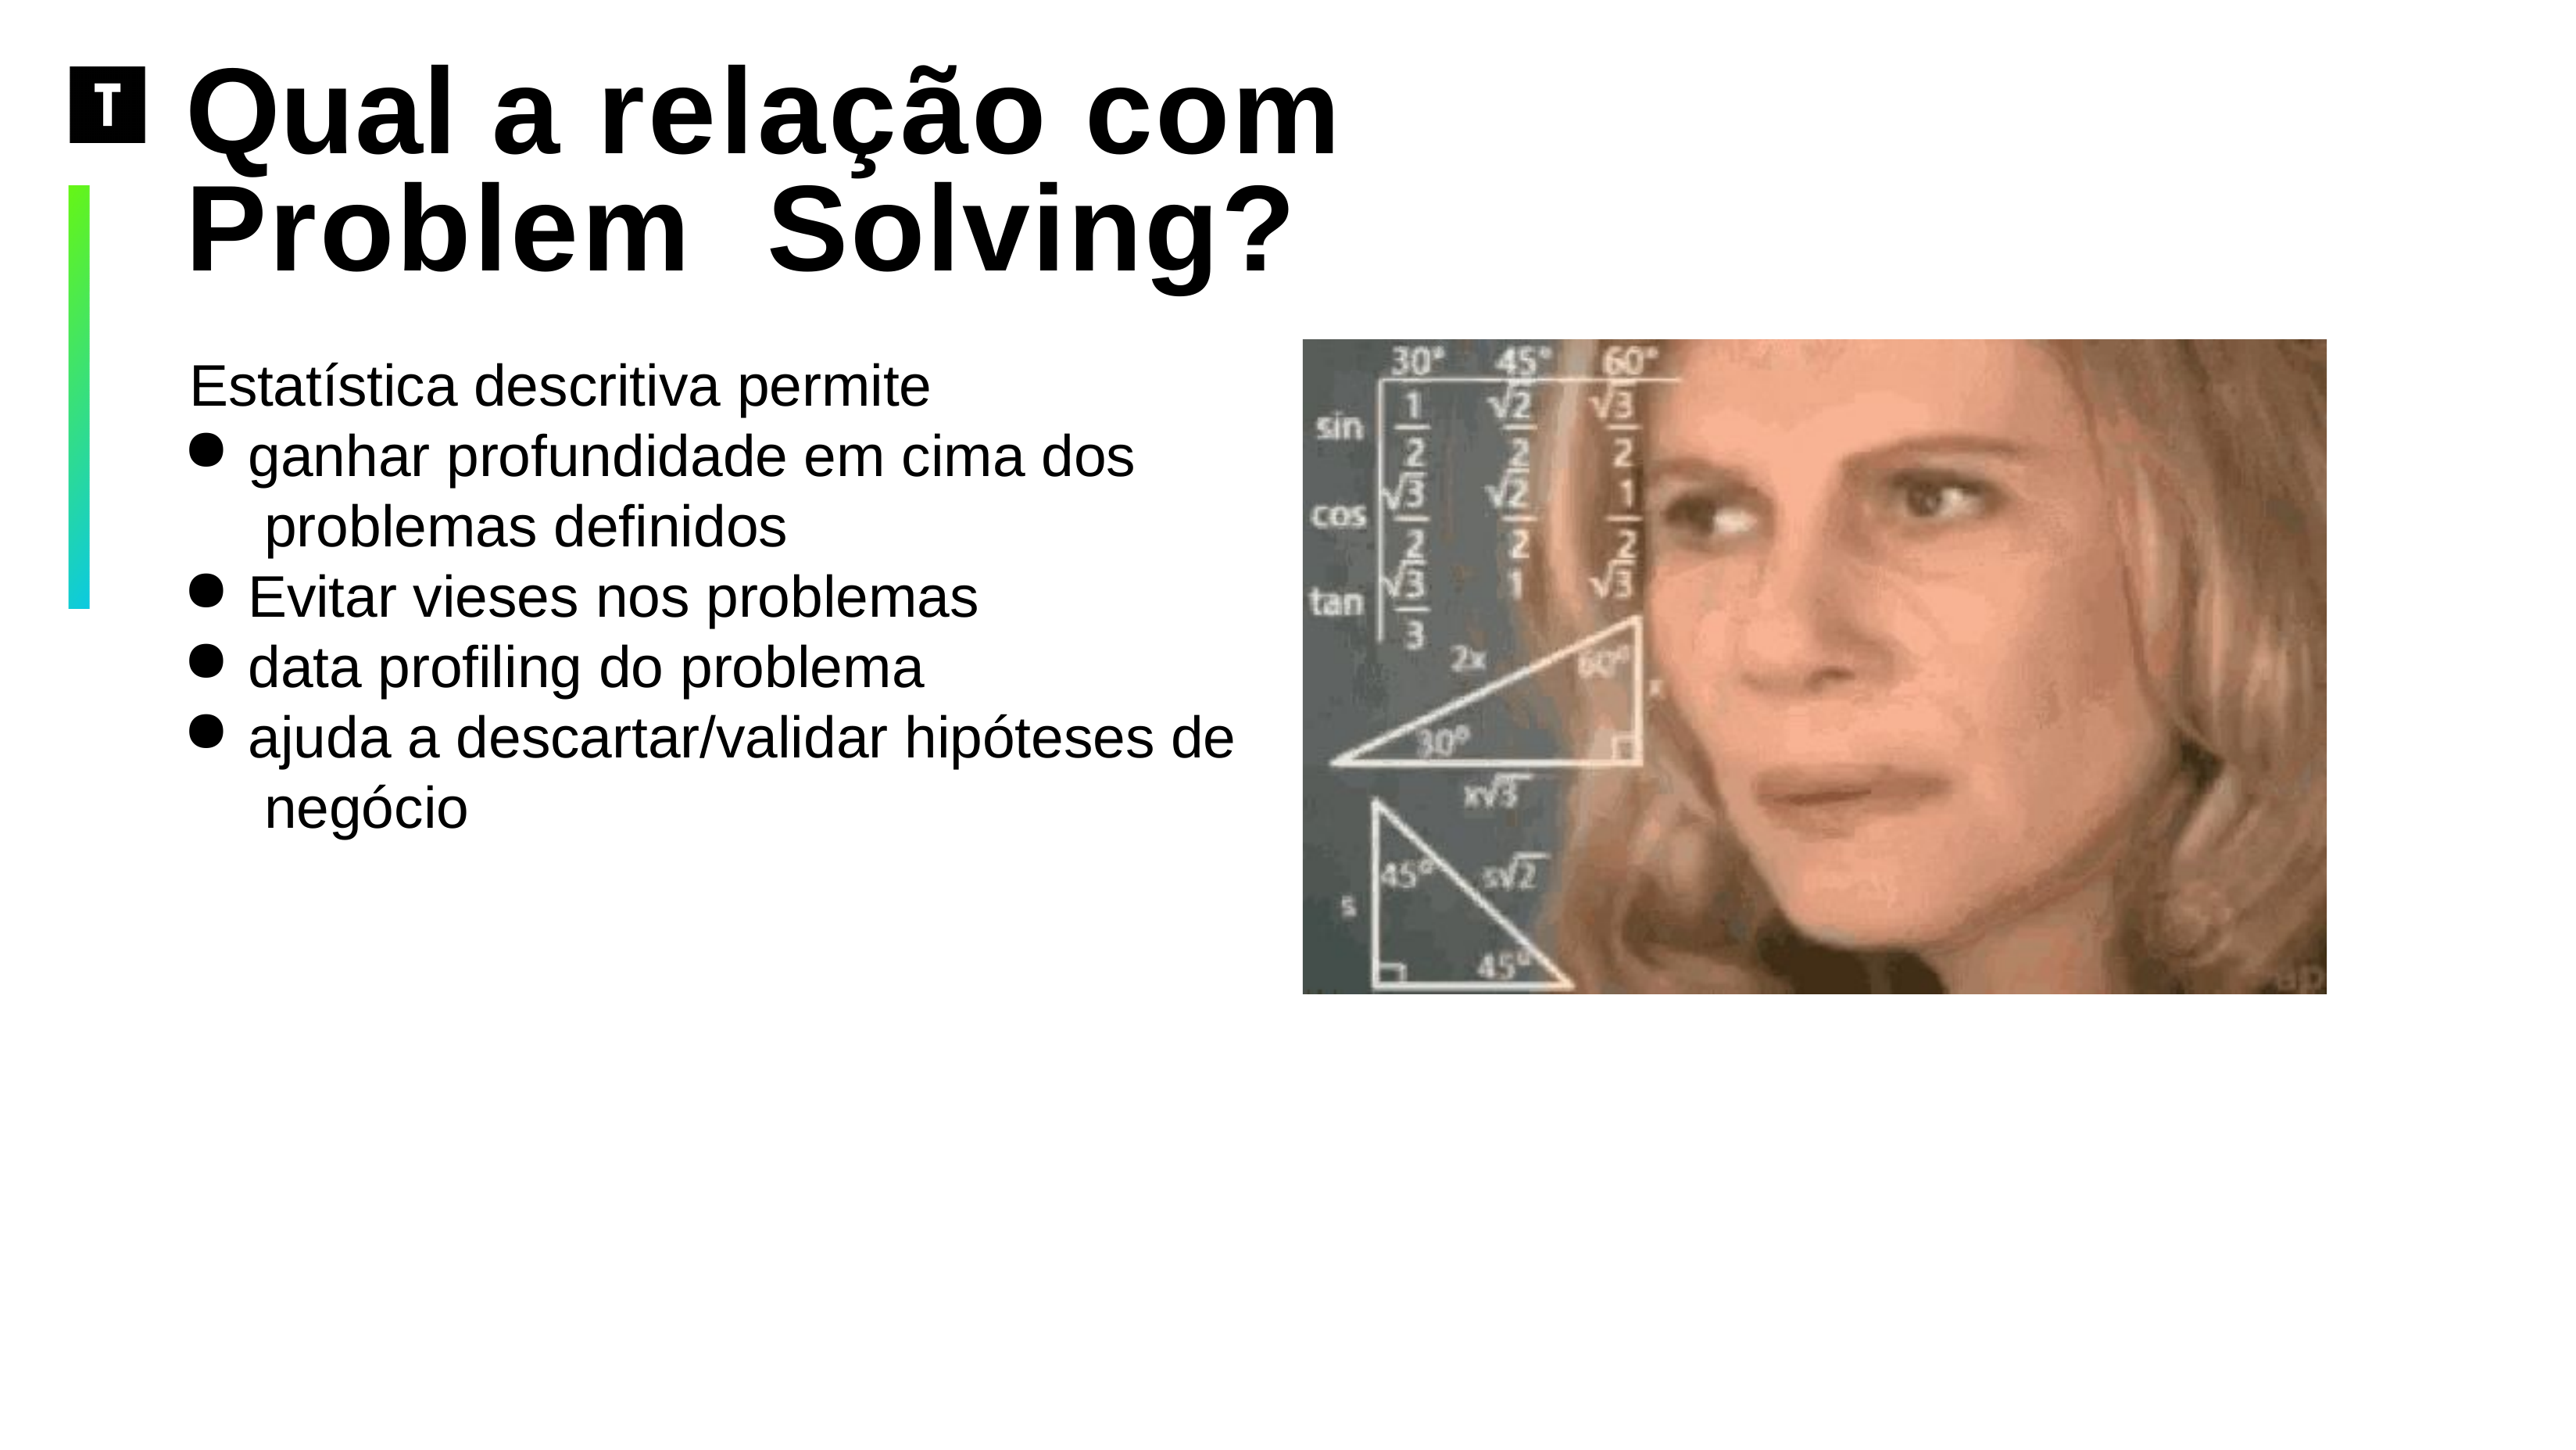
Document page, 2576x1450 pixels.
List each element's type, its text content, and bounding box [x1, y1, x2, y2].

text_box [68, 185, 90, 609]
text_box [1302, 339, 2327, 994]
title Qual a relação com Problem Solving? [184, 28, 1856, 302]
text_box Estatística descritiva permite ganhar profundidade em cima dos problemas definidos Evitar vieses nos problemas data profiling do problema ajuda a descartar/validar hipóteses de negócio [181, 346, 1240, 841]
picture [70, 66, 145, 143]
